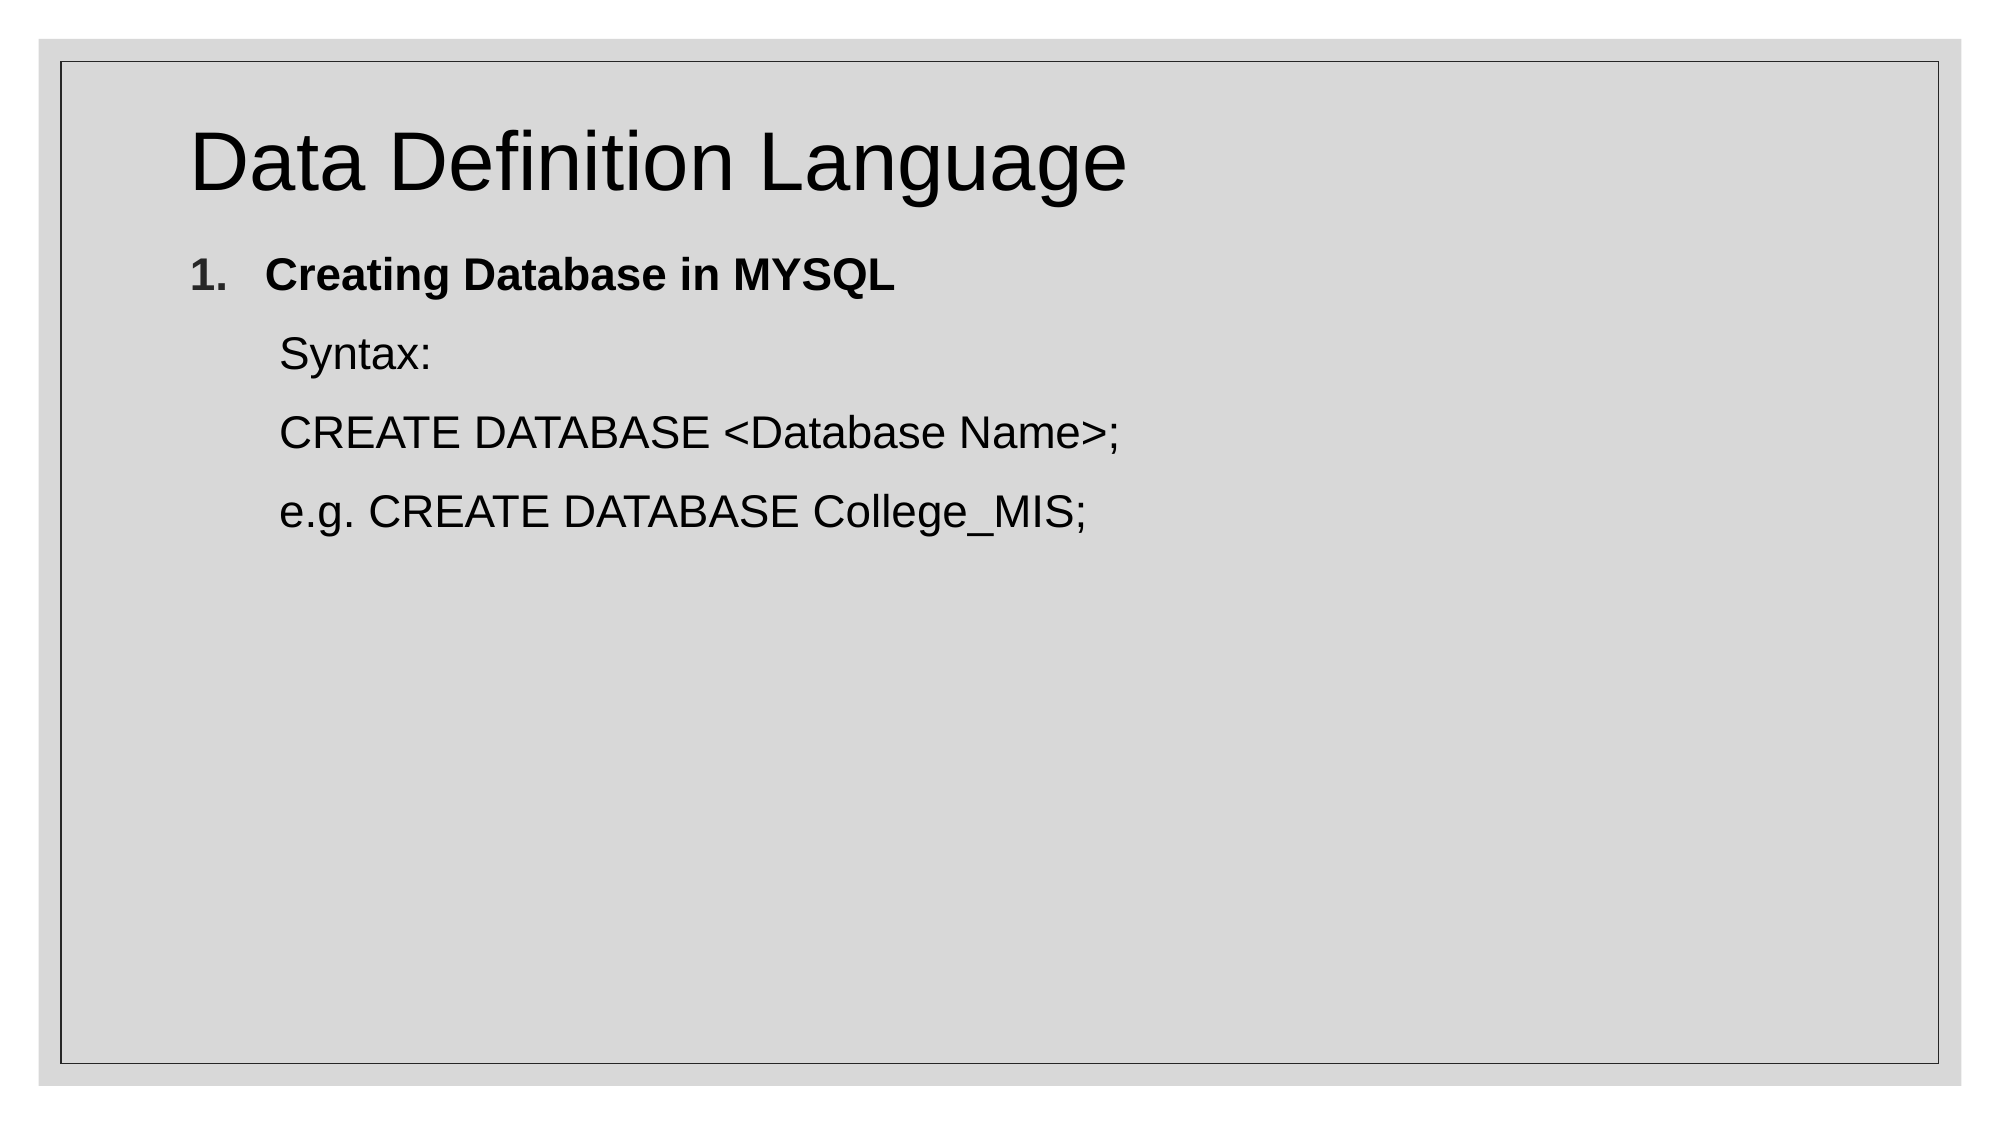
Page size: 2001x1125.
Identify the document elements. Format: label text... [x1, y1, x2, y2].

title Data Definition Language [174, 105, 1825, 222]
list Creating Database in MYSQL Syntax: CREATE DATABASE <Database Name>; e.g. CREATE DATABASE College_MIS; [174, 231, 1825, 977]
